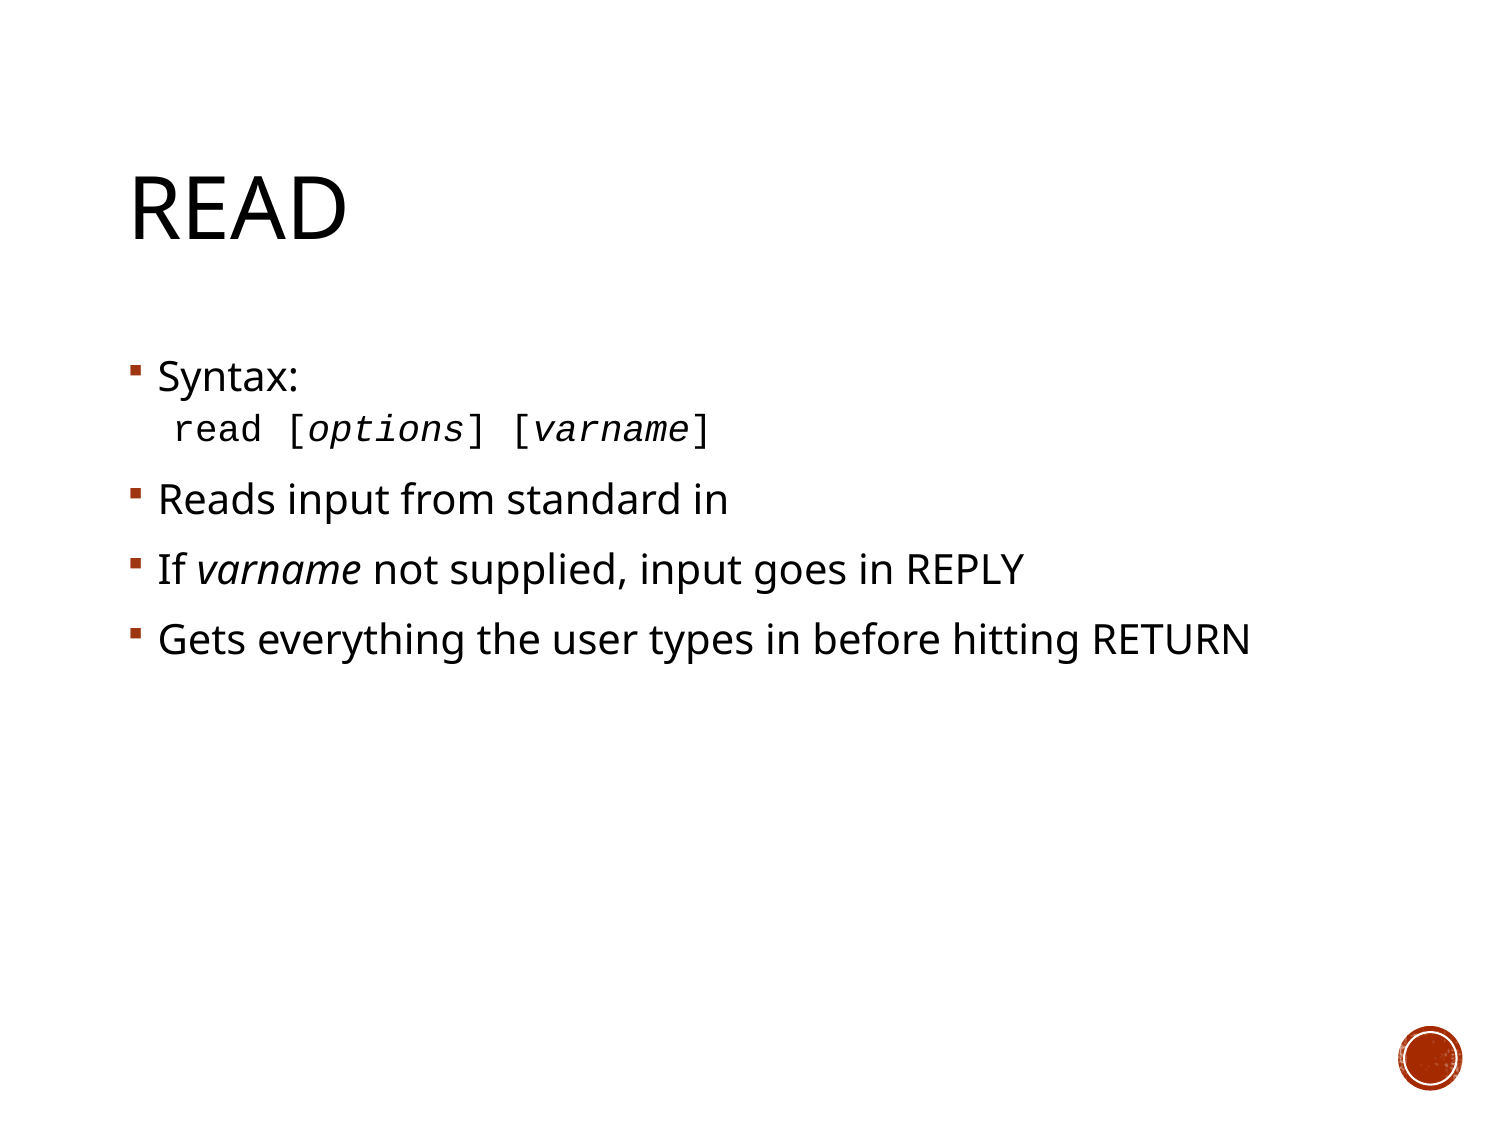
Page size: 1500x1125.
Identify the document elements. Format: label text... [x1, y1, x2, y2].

title read [112, 79, 1388, 344]
list Syntax: read [options] [varname] Reads input from standard in If varname not supplied, input goes in REPLY Gets everything the user types in before hitting RETURN [112, 348, 1388, 1013]
